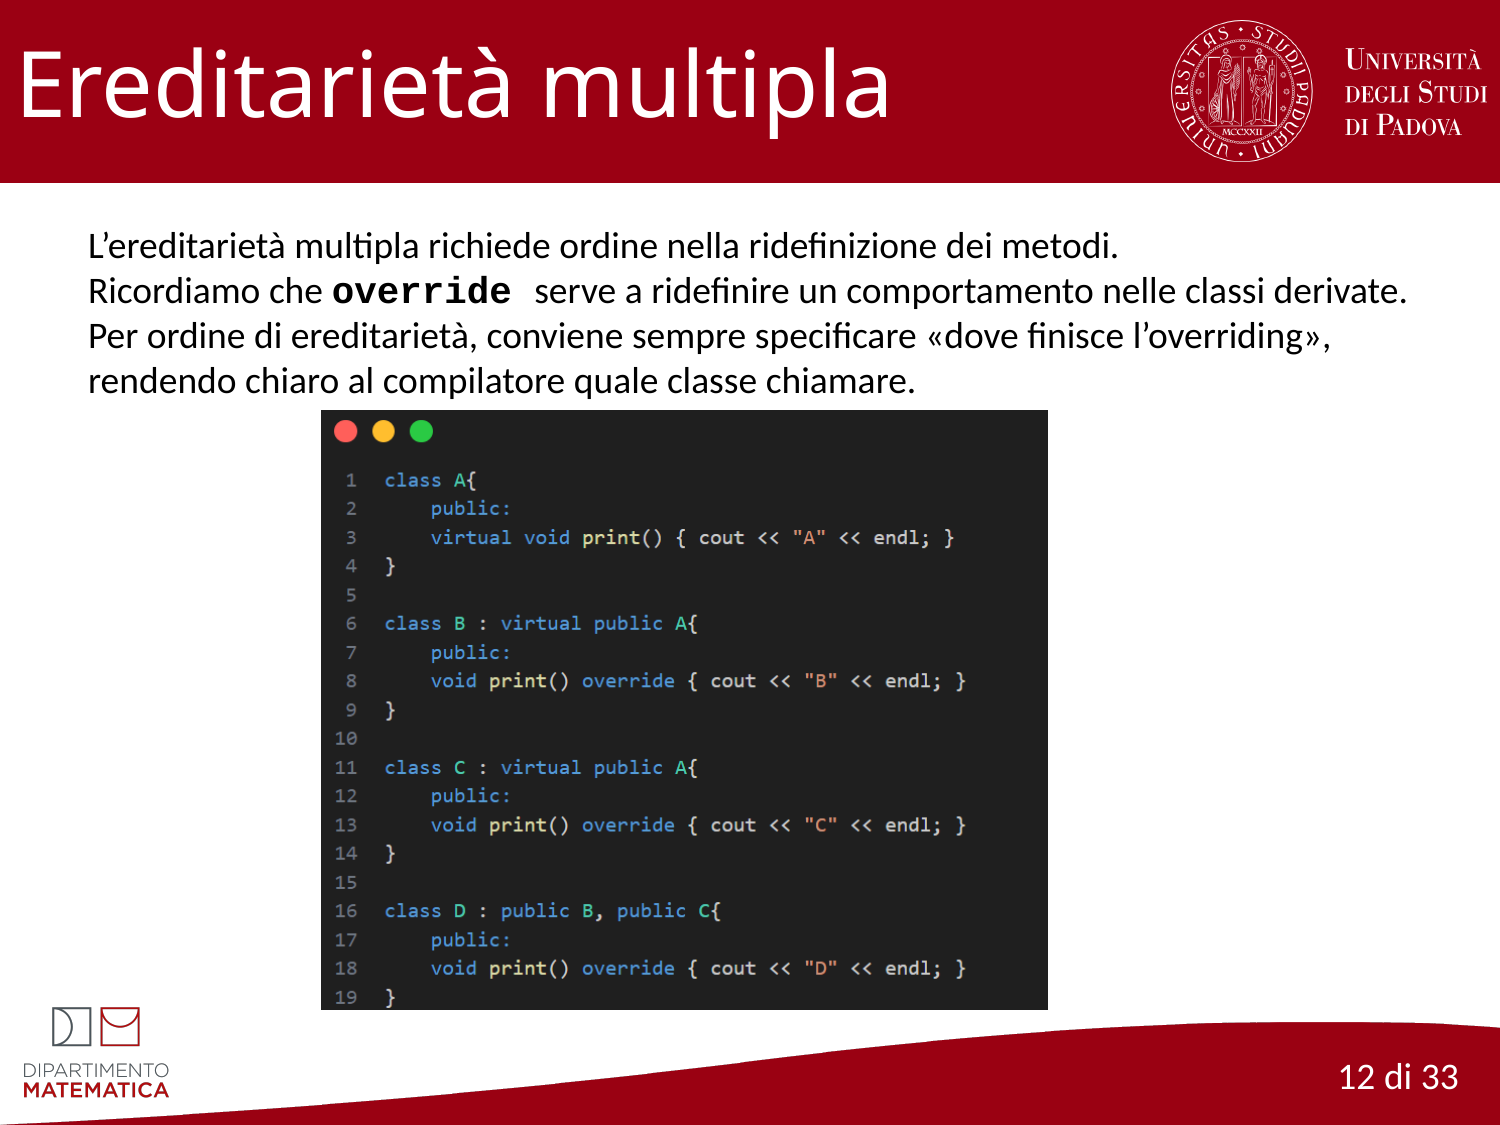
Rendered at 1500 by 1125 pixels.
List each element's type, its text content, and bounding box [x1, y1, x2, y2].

title Ereditarietà multipla [0, 0, 1159, 180]
slide_number 12 di 33 [1136, 1044, 1474, 1104]
text_box L’ereditarietà multipla richiede ordine nella ridefinizione dei metodi. Ricordiamo che override serve a ridefinire un comportamento nelle classi derivate. Per ordine di ereditarietà, conviene sempre specificare «dove finisce l’overriding», rendendo chiaro al compilatore quale classe chiamare. [73, 213, 1427, 409]
picture [0, 1007, 1500, 1125]
picture [321, 410, 1048, 1010]
picture [1171, 20, 1487, 162]
